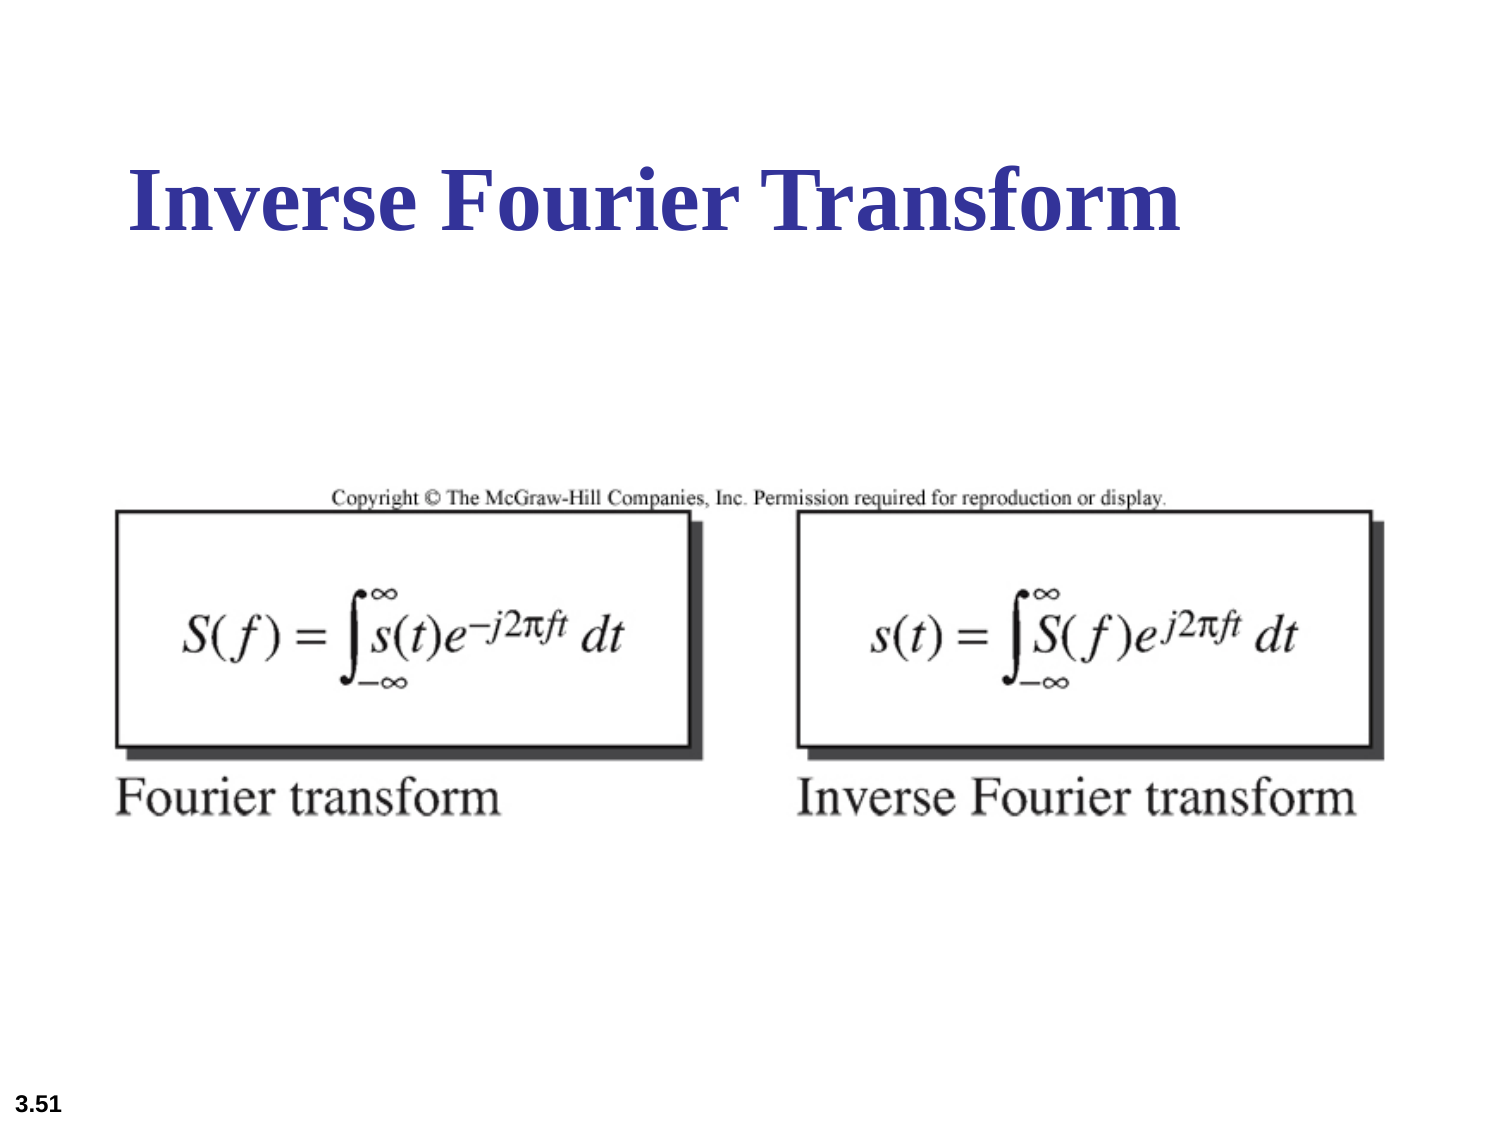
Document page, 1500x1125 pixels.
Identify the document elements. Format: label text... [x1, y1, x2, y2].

title Inverse Fourier Transform [112, 99, 1388, 288]
slide_number 3.51 [0, 1050, 313, 1125]
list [112, 486, 1388, 839]
